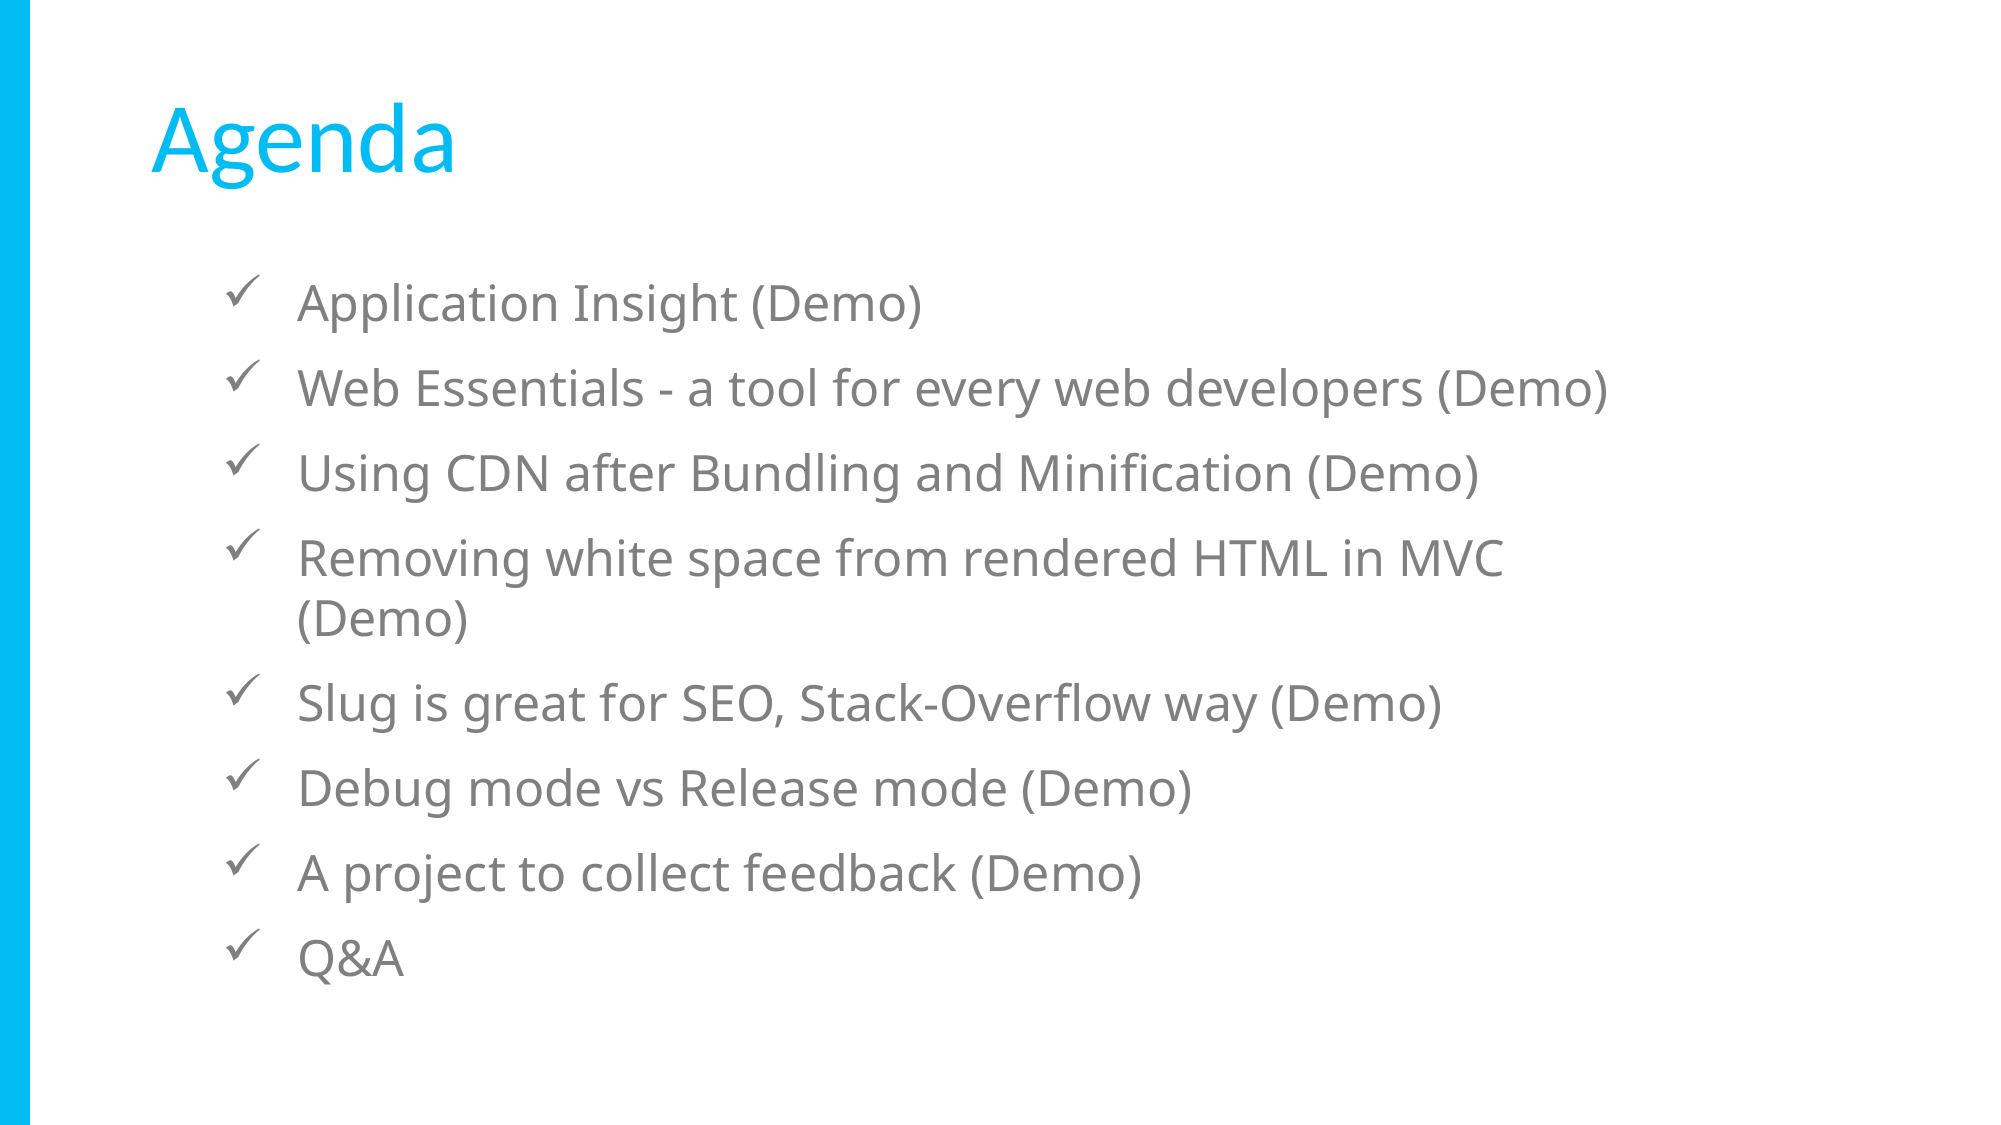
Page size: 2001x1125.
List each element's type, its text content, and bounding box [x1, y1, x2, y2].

text_box Application Insight (Demo) Web Essentials - a tool for every web developers (Demo) Using CDN after Bundling and Minification (Demo) Removing white space from rendered HTML in MVC (Demo) Slug is great for SEO, Stack-Overflow way (Demo) Debug mode vs Release mode (Demo) A project to collect feedback (Demo) Q&A [207, 263, 1696, 994]
text_box [0, 0, 31, 1125]
text_box Agenda [136, 64, 1830, 200]
